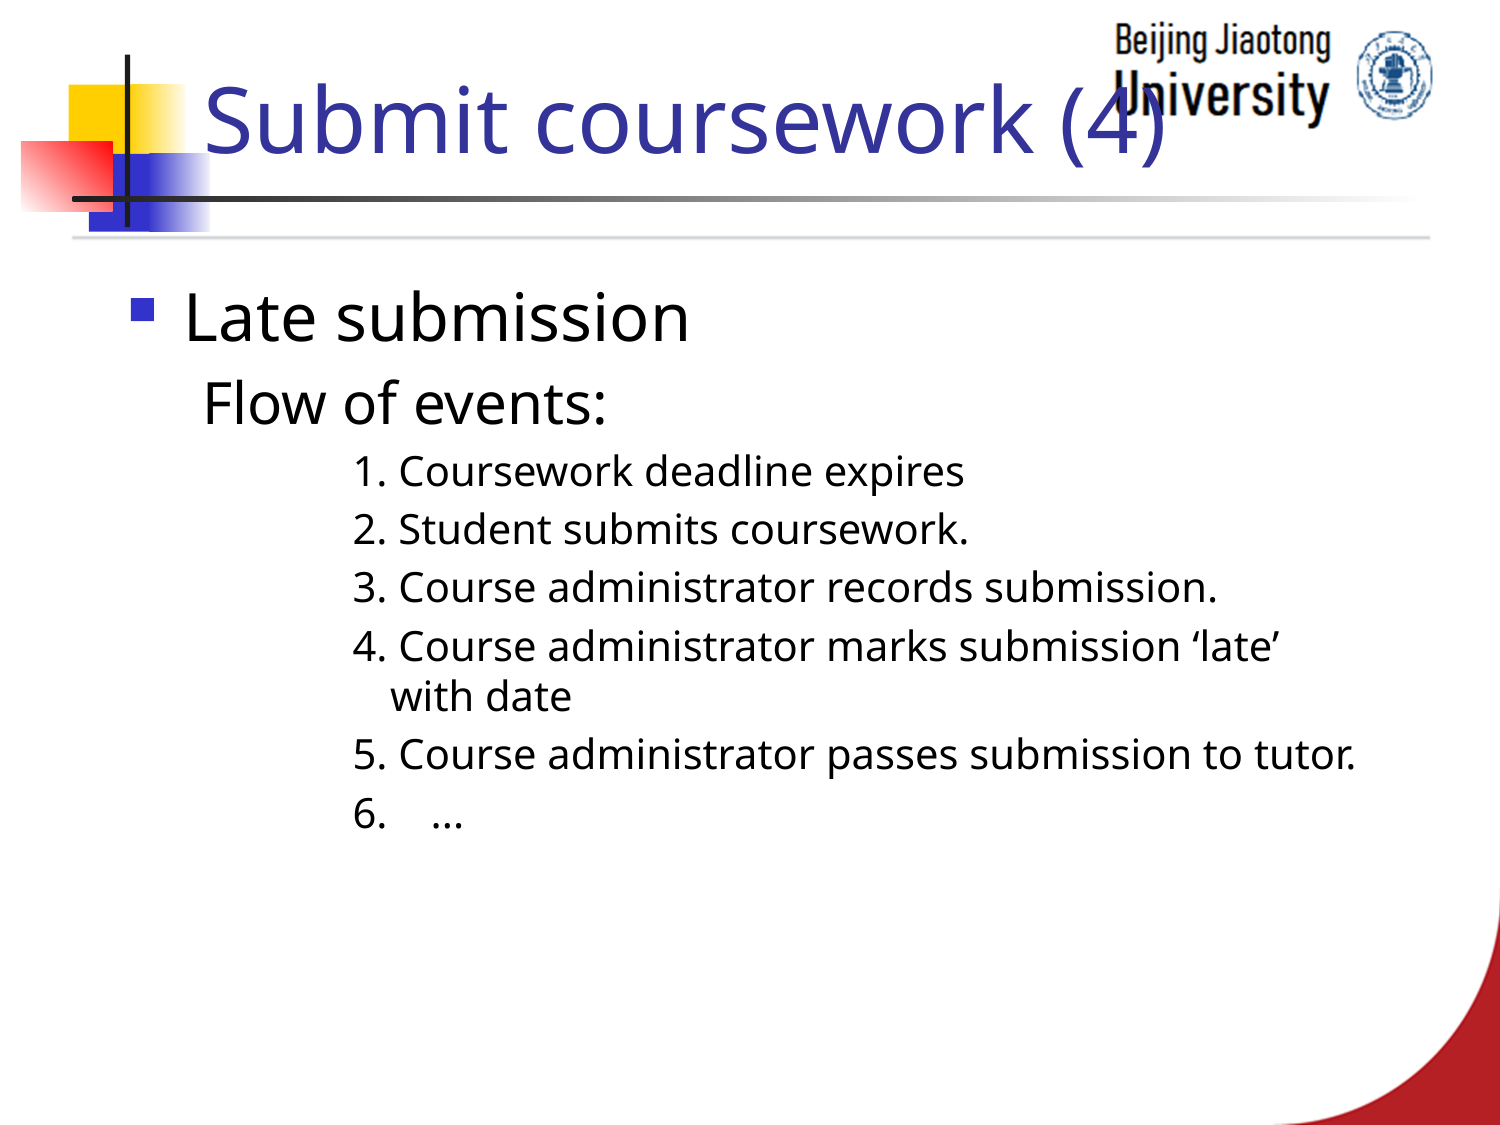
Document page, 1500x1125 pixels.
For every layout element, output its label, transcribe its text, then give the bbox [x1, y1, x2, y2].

title Submit coursework (4) [188, 30, 1468, 180]
picture [0, 0, 1500, 1125]
list Late submission Flow of events: 1. Coursework deadline expires 2. Student submits coursework. 3. Course administrator records submission. 4. Course administrator marks submission ‘late’ with date 5. Course administrator passes submission to tutor. 6. ... [112, 266, 1388, 1018]
